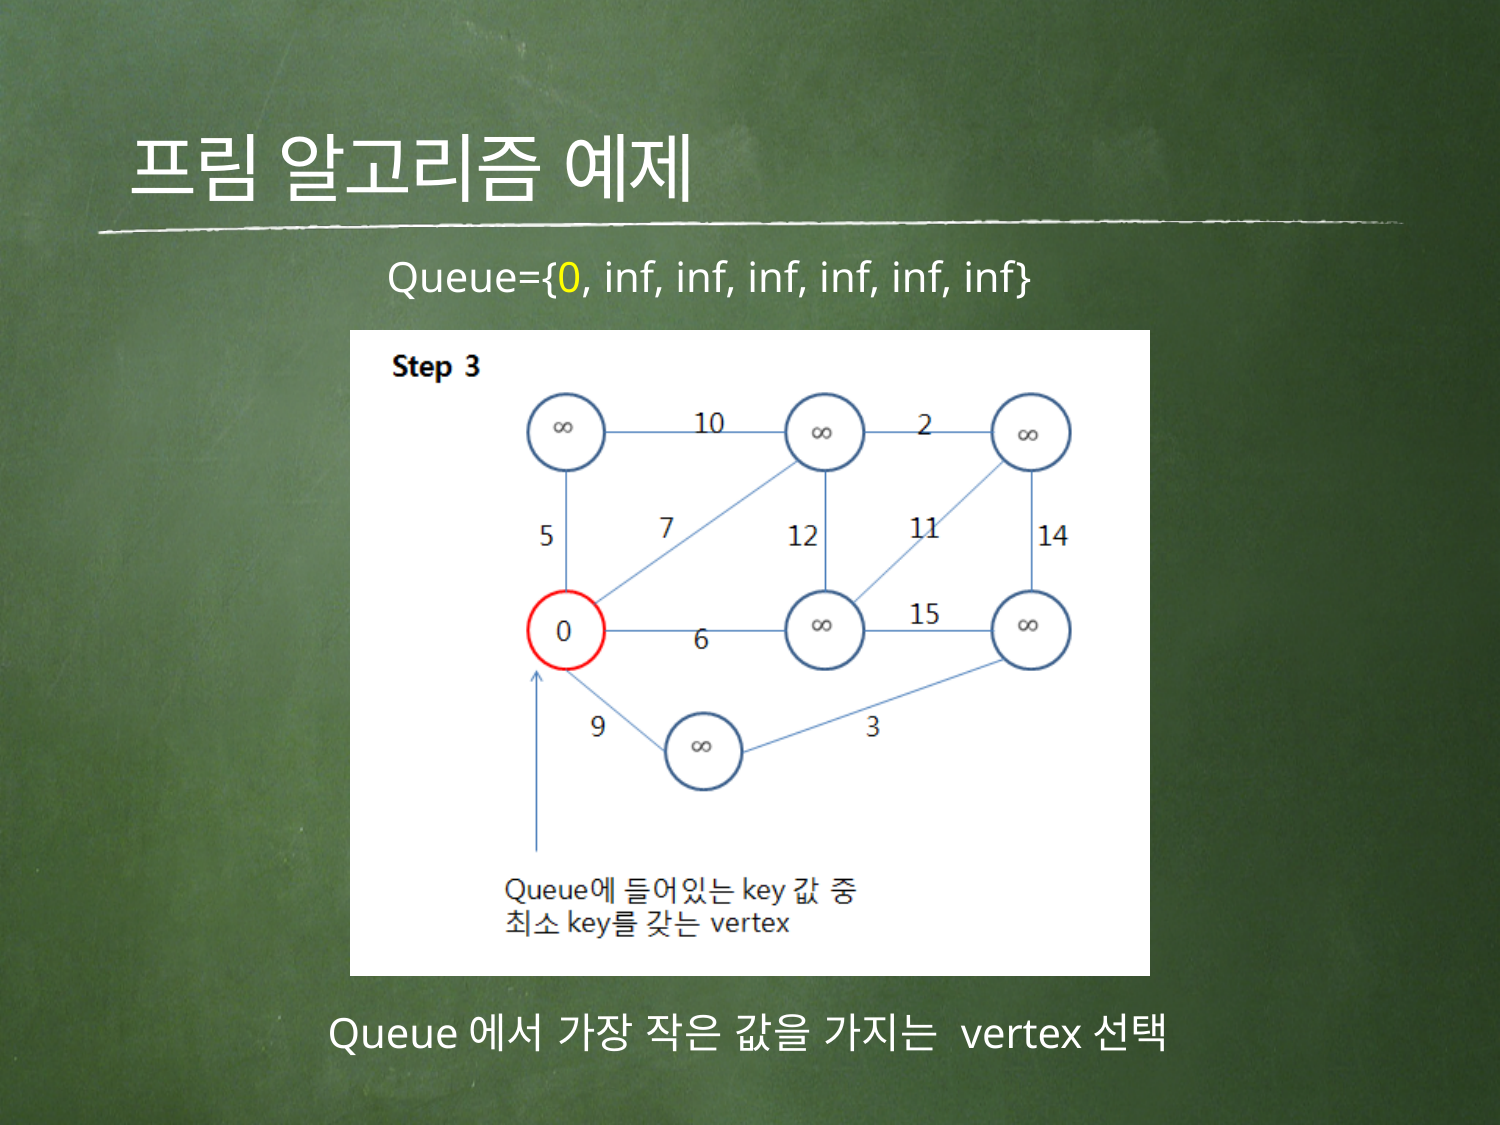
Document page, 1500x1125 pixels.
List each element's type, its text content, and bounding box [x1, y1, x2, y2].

text_box Queue에서 가장 작은 값을 가지는 vertex선택 [312, 999, 1318, 1065]
text_box Queue={0, inf, inf, inf, inf, inf, inf} [371, 253, 1124, 309]
picture [0, 0, 1500, 1125]
text_box 프림 알고리즘 예제 [113, 113, 1282, 212]
